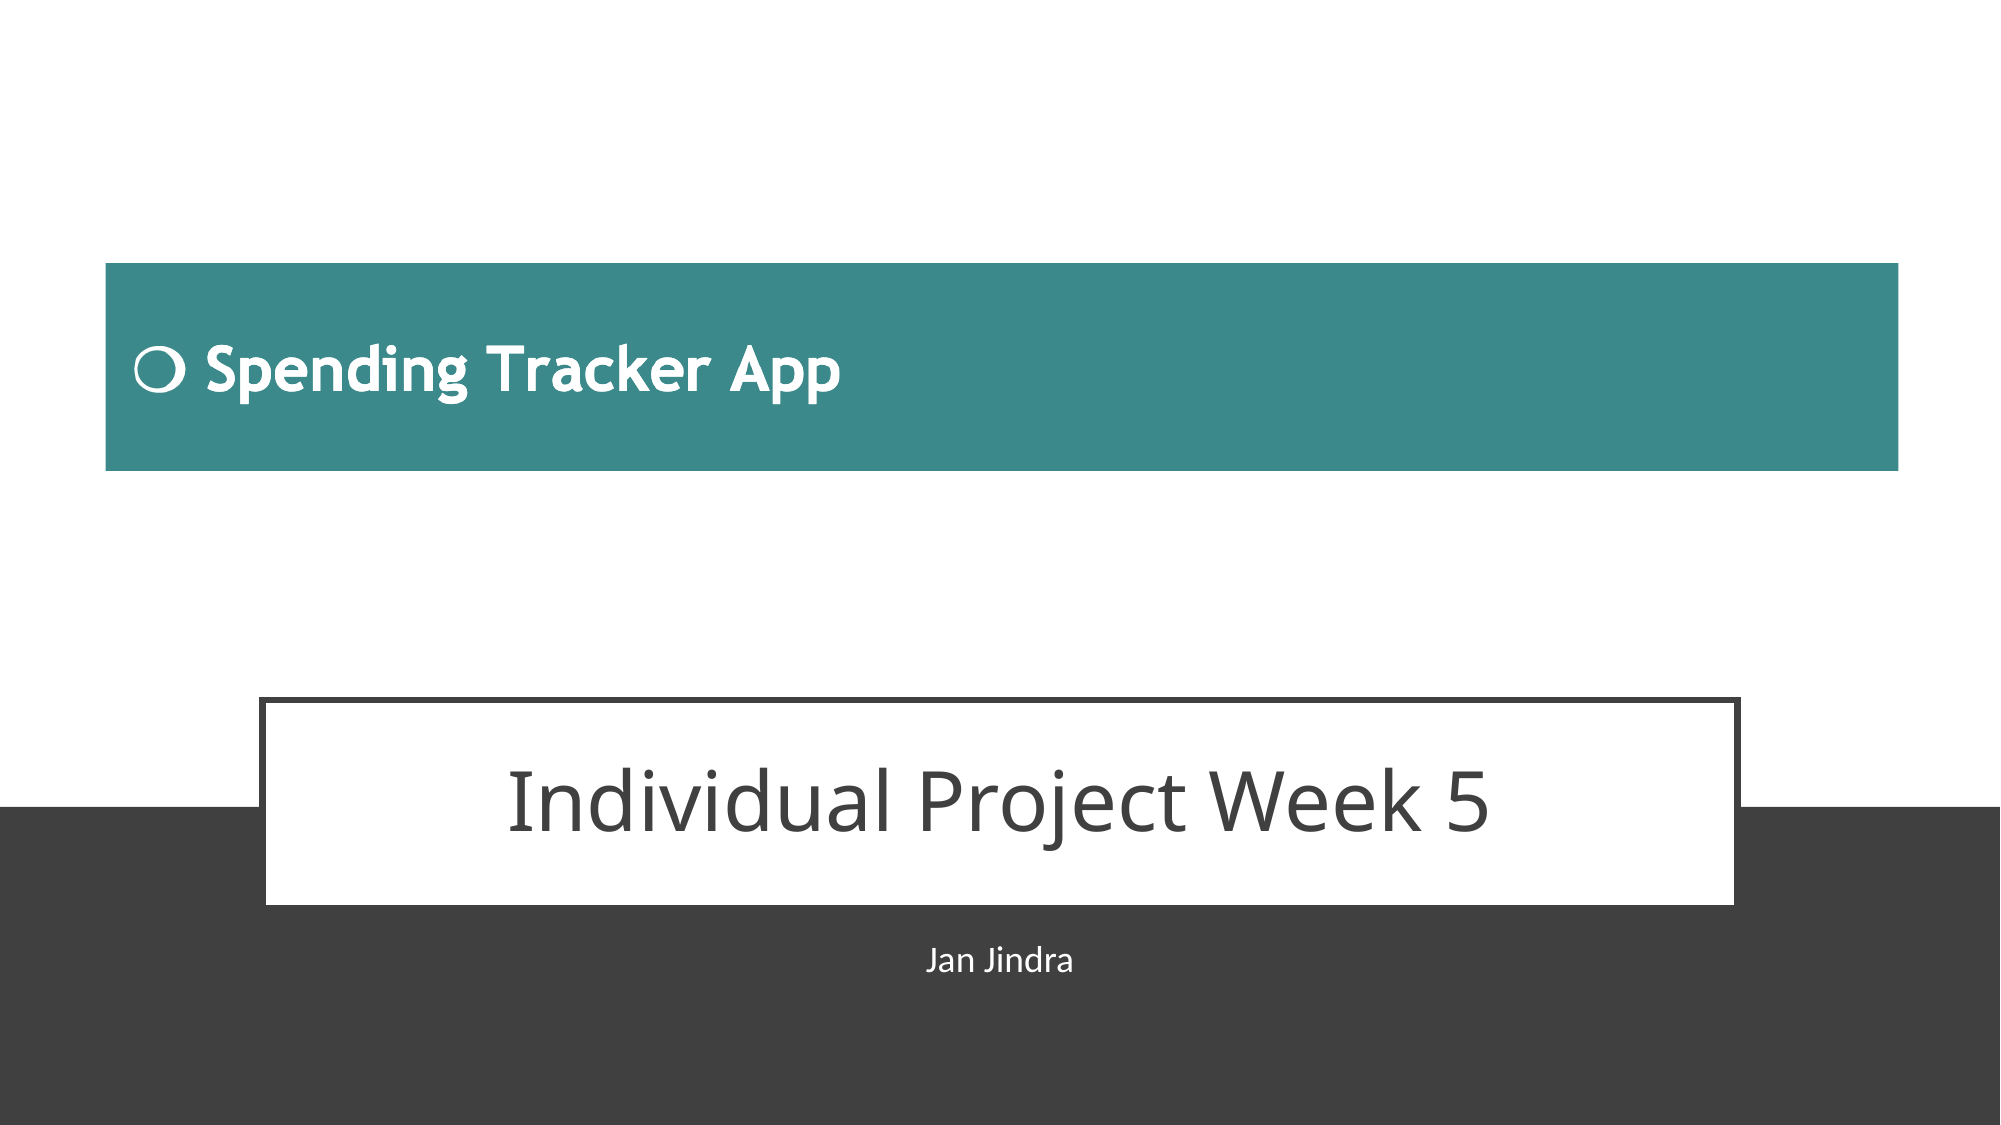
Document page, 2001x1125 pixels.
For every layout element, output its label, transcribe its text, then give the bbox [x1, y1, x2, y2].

text_box [0, 806, 2000, 1125]
title Individual Project Week 5 [262, 700, 1738, 908]
picture [105, 263, 1899, 471]
subtitle Jan Jindra [442, 933, 1558, 1022]
